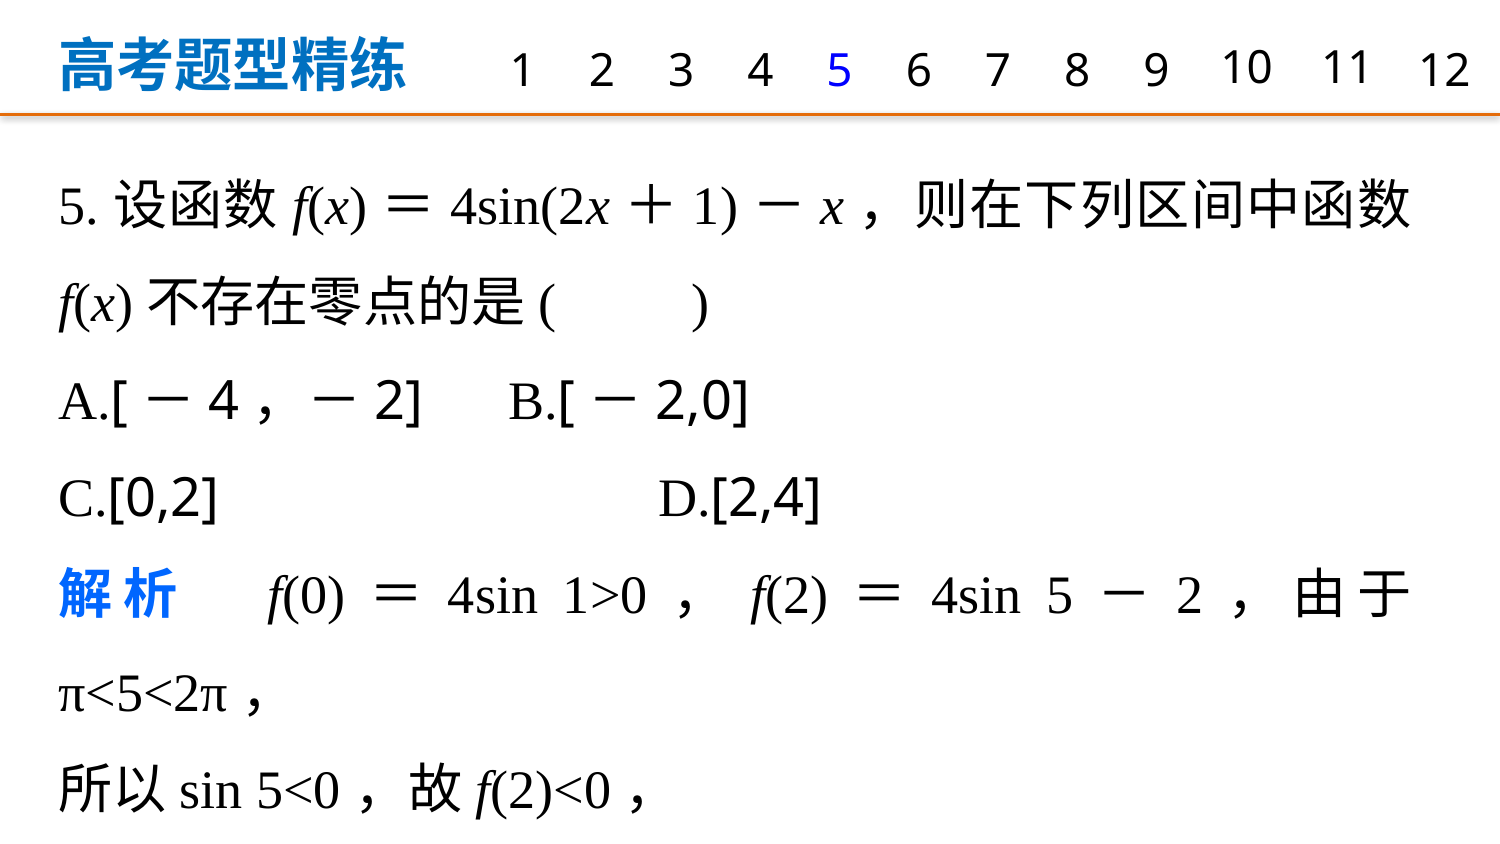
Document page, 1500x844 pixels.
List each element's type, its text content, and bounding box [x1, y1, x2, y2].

text_box 10 [1201, 36, 1293, 101]
text_box 12 [1402, 36, 1486, 106]
text_box 3 [646, 36, 716, 106]
text_box 6 [884, 36, 954, 106]
text_box 7 [963, 36, 1033, 106]
text_box 5.设函数f(x)＝4sin(2x＋1)－x，则在下列区间中函数f(x)不存在零点的是( ) A.[－4，－2] B.[－2,0] C.[0,2] D.[2,4] 解析 f(0)＝4sin 1>0，f(2)＝4sin 5－2，由于π<5<2π， 所以sin 5<0，故f(2)<0， 则函数在[0,2]上存在零点； [43, 130, 1440, 844]
text_box 11 [1301, 36, 1394, 101]
text_box 8 [1042, 36, 1113, 106]
text_box 高考题型精练 [43, 20, 423, 105]
text_box 4 [725, 36, 796, 106]
text_box 1 [488, 36, 558, 106]
text_box 5 [804, 36, 875, 106]
text_box 9 [1121, 36, 1192, 106]
text_box 2 [567, 36, 637, 106]
